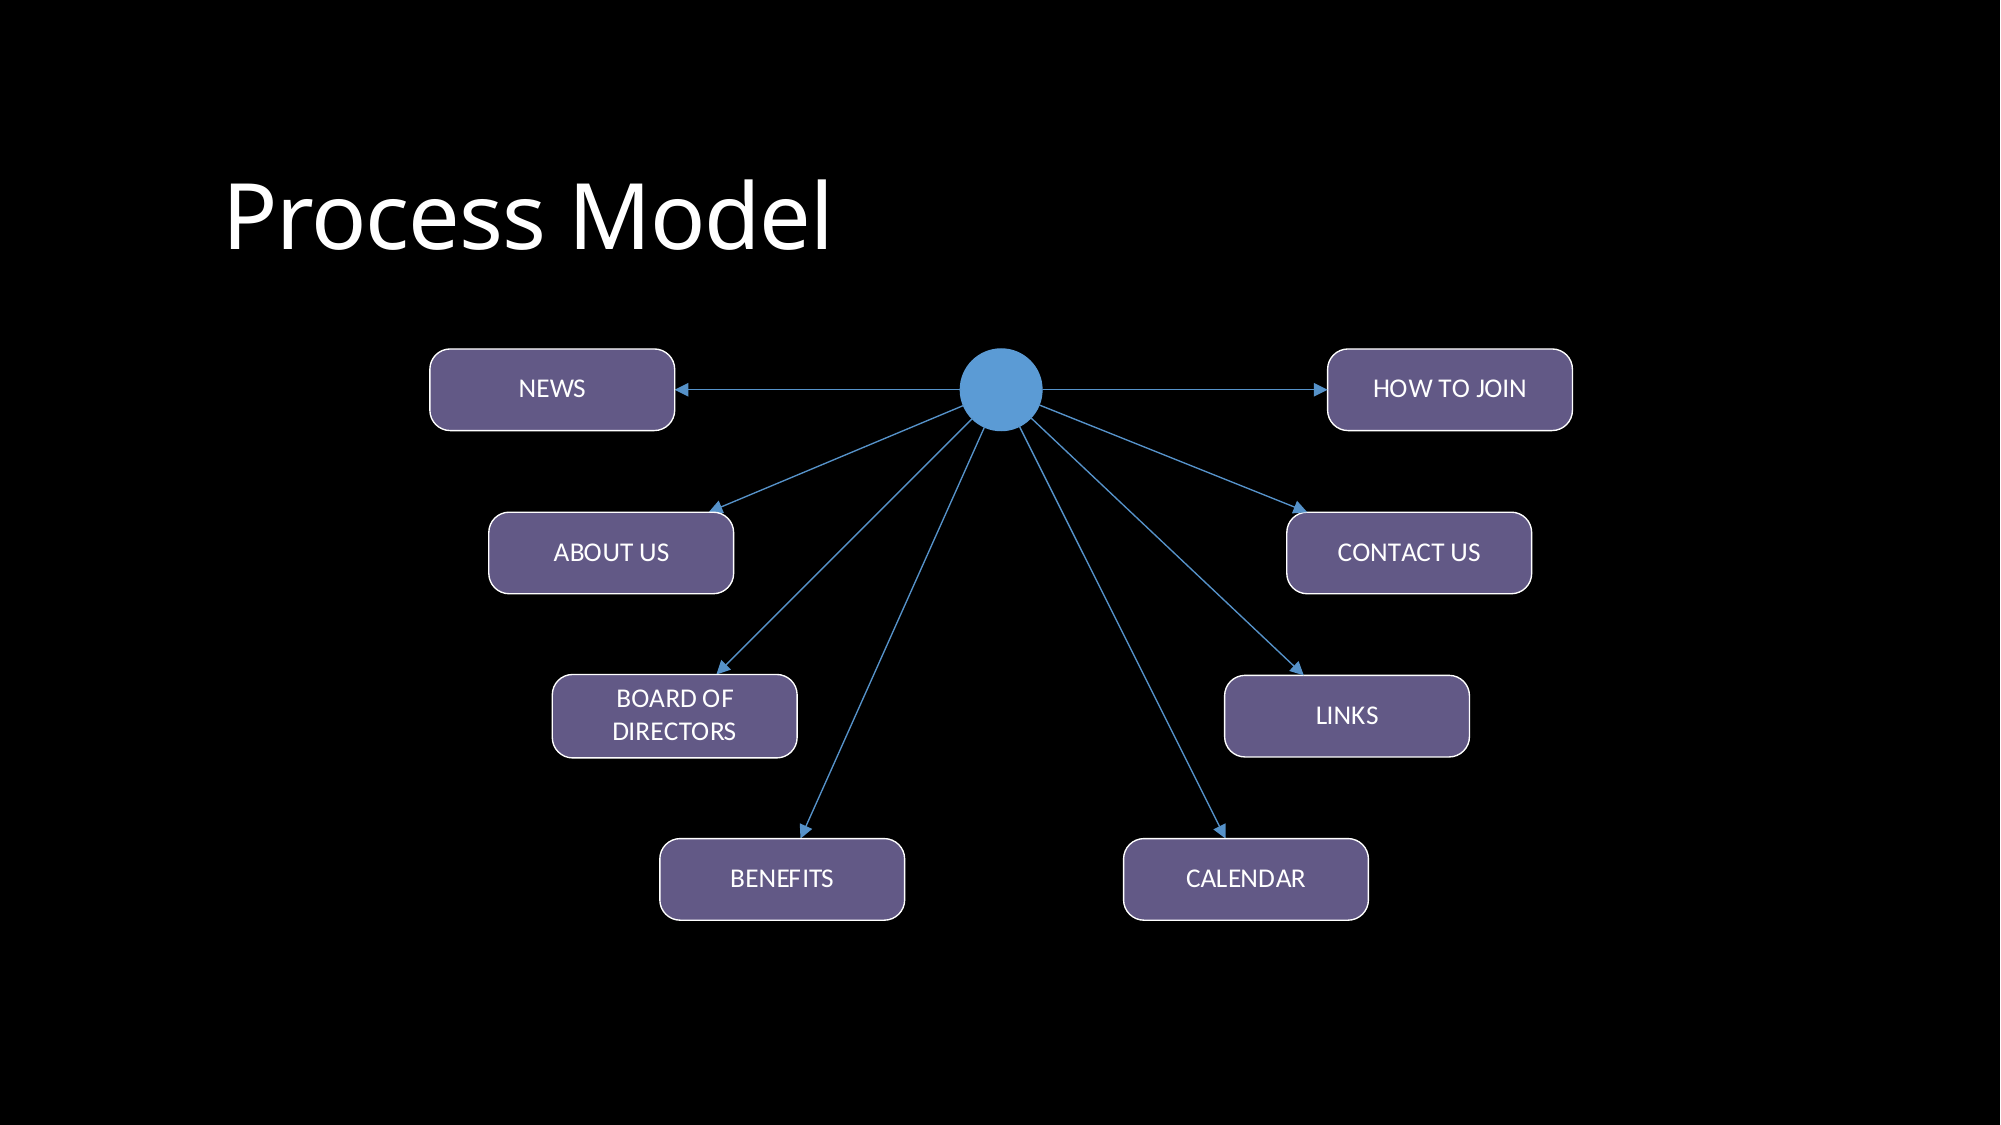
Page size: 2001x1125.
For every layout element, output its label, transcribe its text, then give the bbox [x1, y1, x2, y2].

title Process Model [206, 60, 1797, 278]
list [426, 345, 1574, 922]
